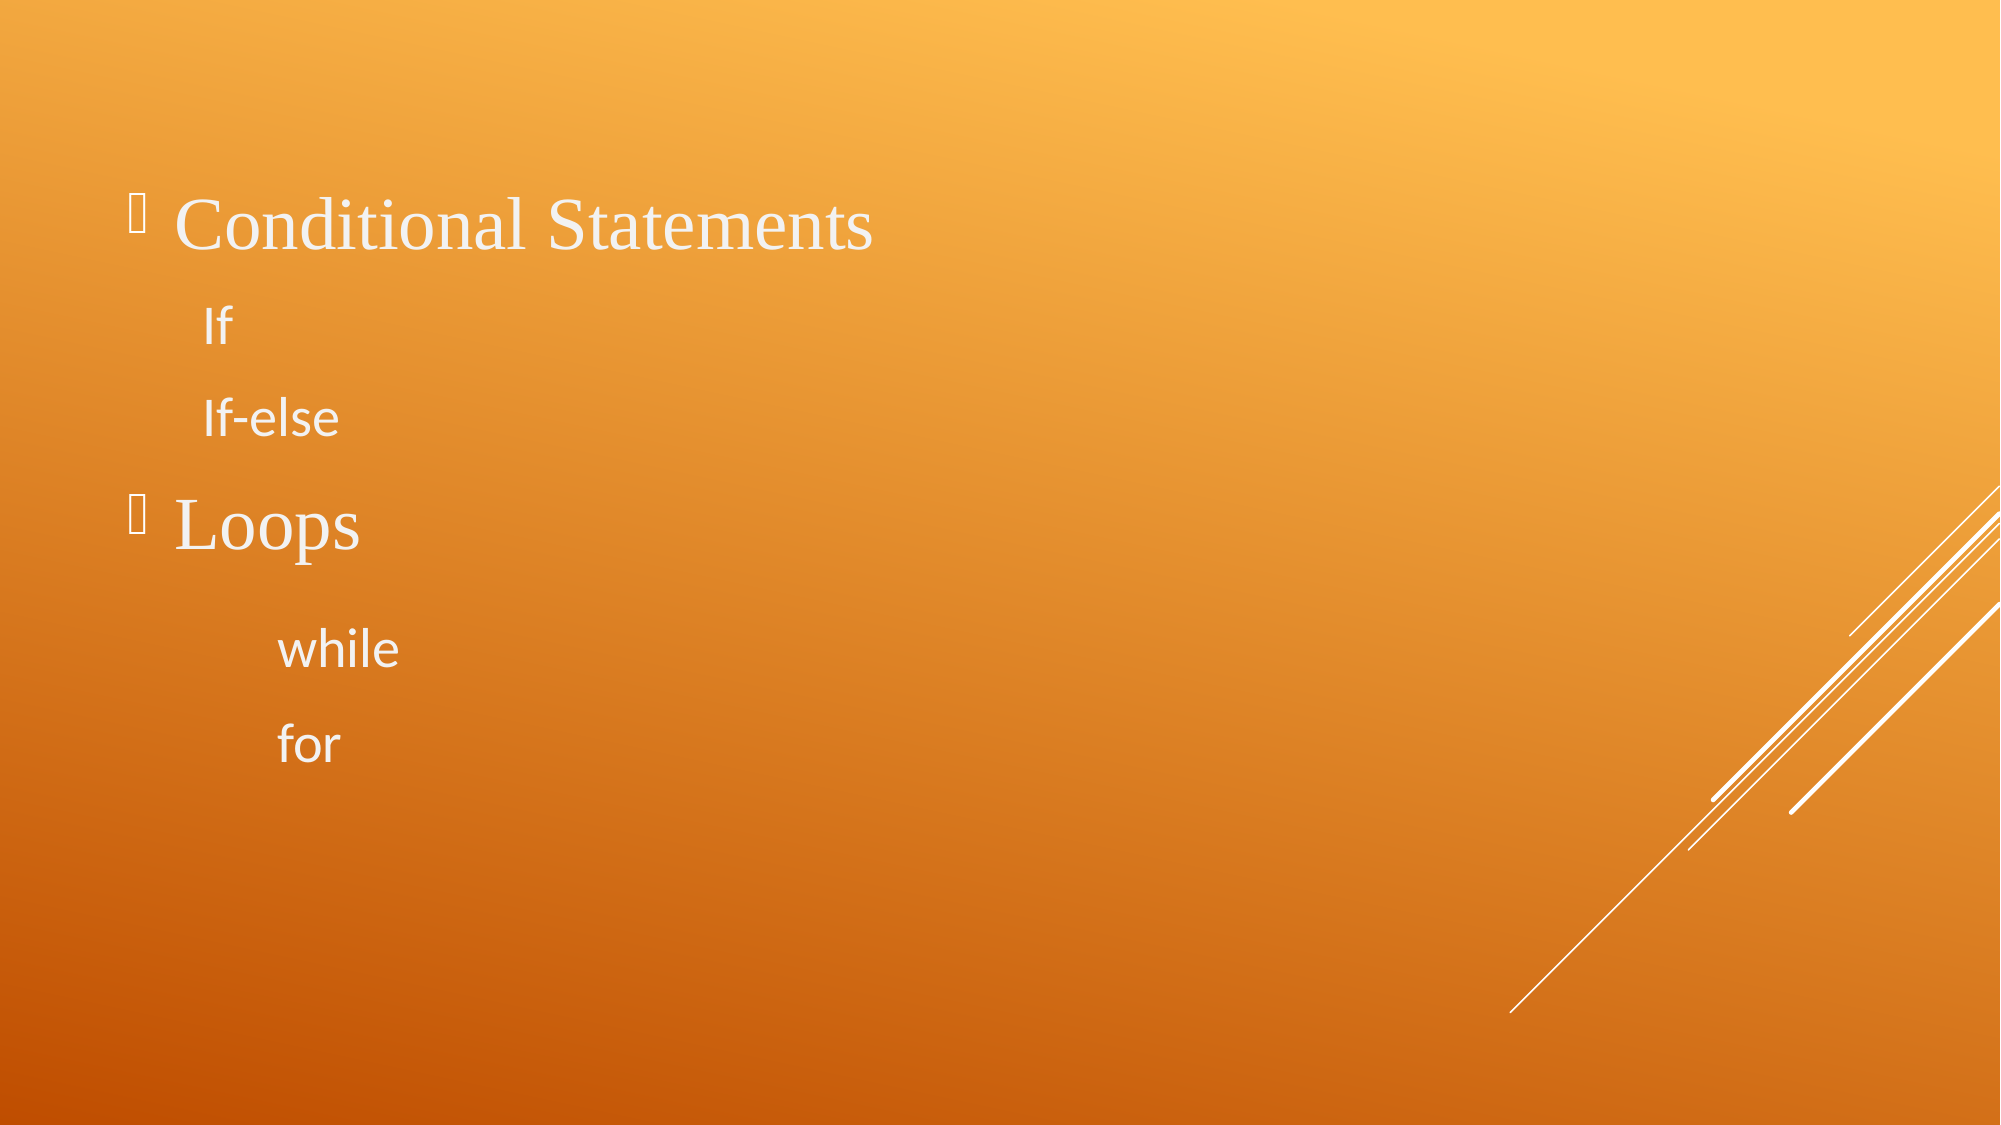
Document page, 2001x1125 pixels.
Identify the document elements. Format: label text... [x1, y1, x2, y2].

list Conditional Statements If If-else Loops while for [112, 112, 1513, 1059]
